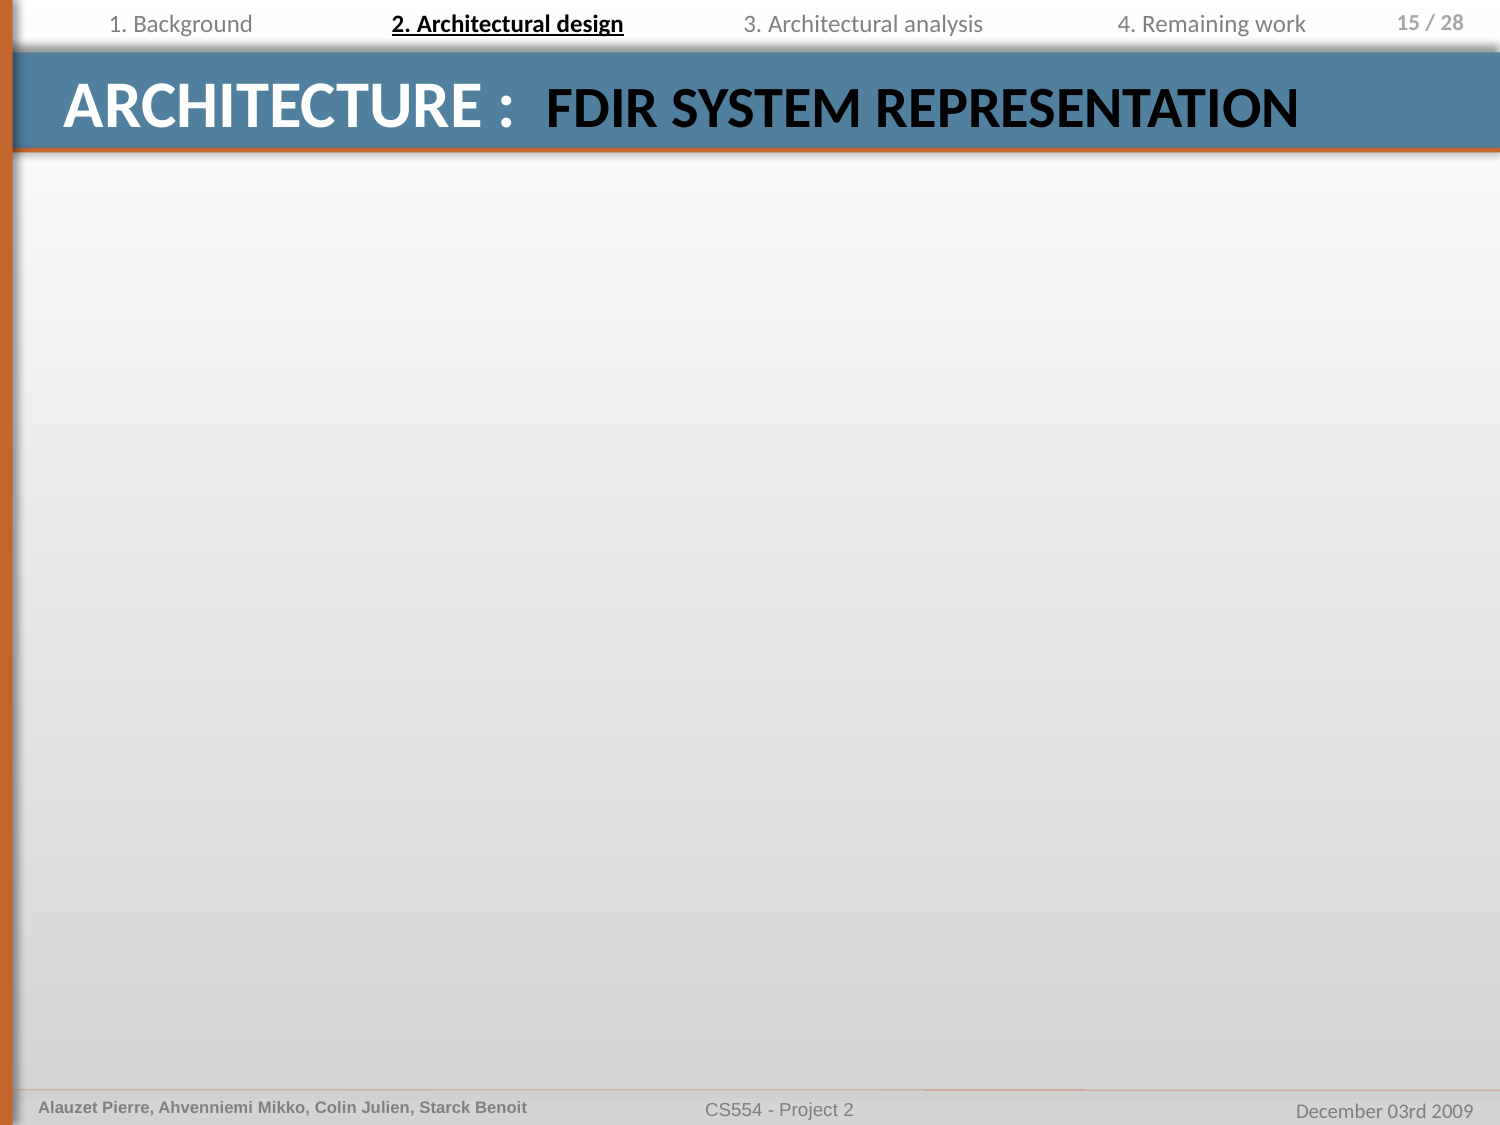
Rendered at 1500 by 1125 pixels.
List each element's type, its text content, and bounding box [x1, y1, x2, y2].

text_box 4. Remaining work [1102, 0, 1322, 45]
text_box 1. Background [93, 0, 269, 45]
title Architecture : FDIR SYSTEM representation [49, 53, 1442, 141]
text_box 3. Architectural analysis [728, 0, 999, 45]
text_box 2. Architectural design [376, 0, 640, 45]
